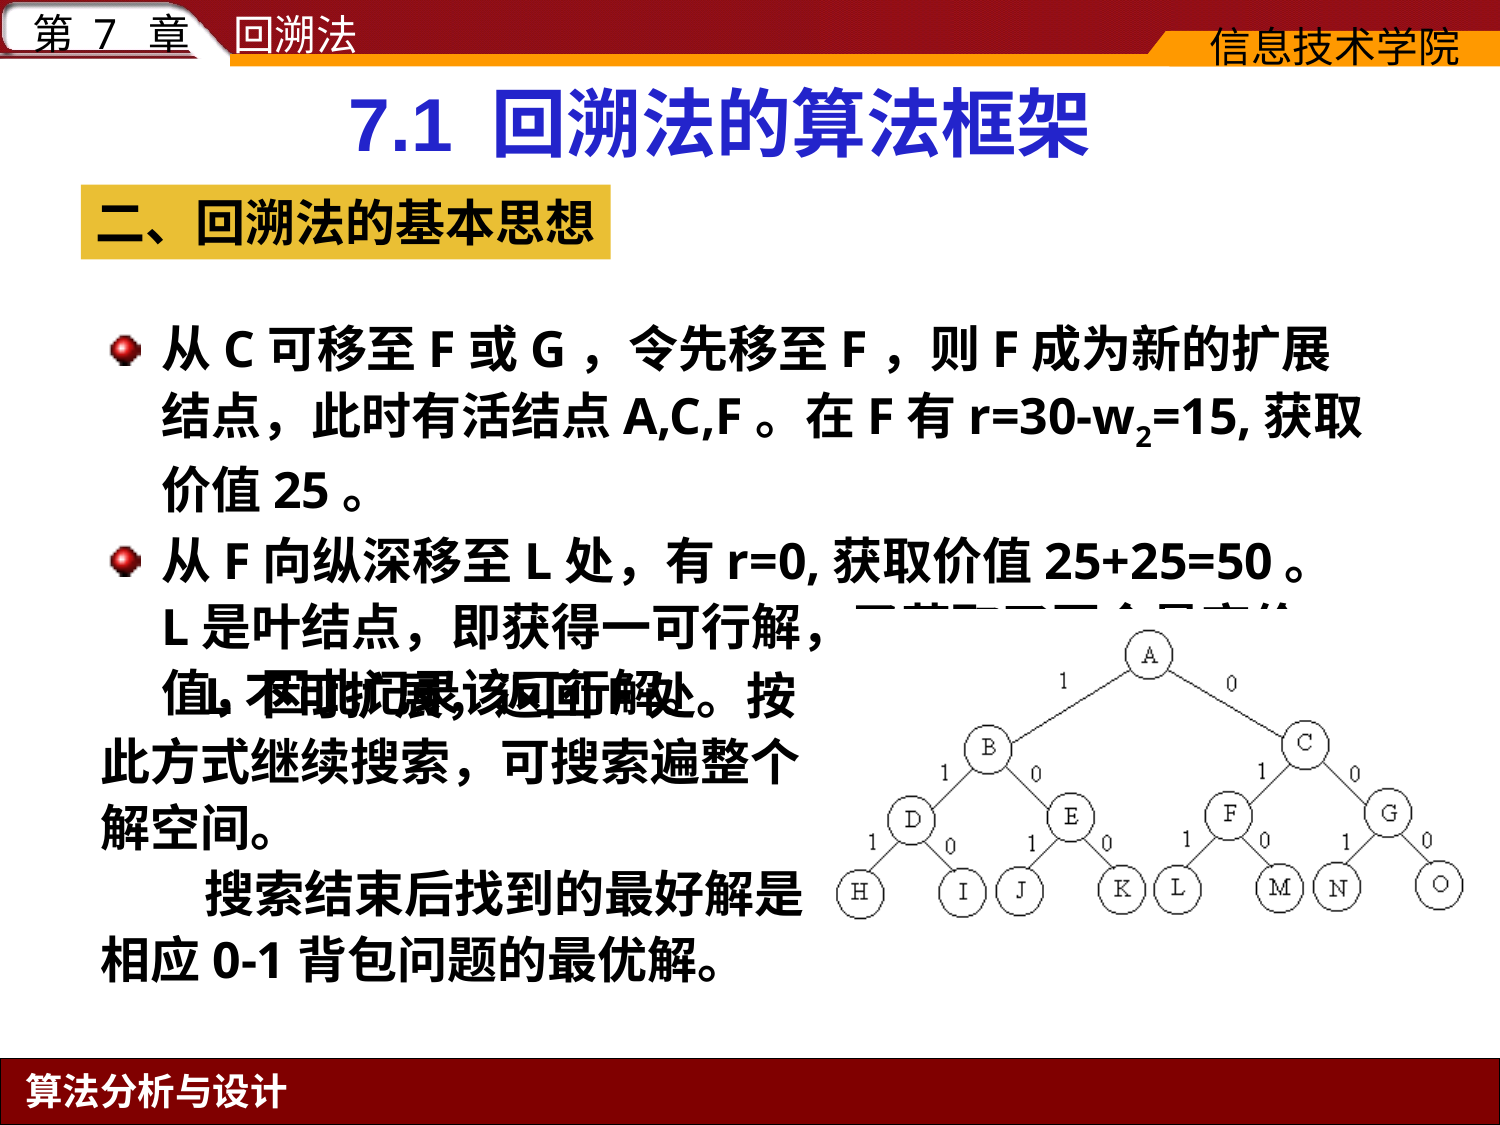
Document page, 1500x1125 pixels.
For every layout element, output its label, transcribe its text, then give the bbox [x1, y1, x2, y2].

text_box 二、回溯法的基本思想 [80, 184, 611, 260]
picture [832, 609, 1471, 933]
text_box L不可扩展，返回F处。按此方式继续搜索，可搜索遍整个解空间。 搜索结束后找到的最好解是相应0-1背包问题的最优解。 [85, 650, 845, 1014]
list 从C可移至F或G，令先移至F，则F成为新的扩展结点，此时有活结点A,C,F。在F有r=30-w2=15,获取价值25。 从F向纵深移至L处，有r=0,获取价值25+25=50。L是叶结点，即获得一可行解，又获取了至今最高价值，因此记录该可行解。 [90, 304, 1388, 650]
picture [105, 330, 141, 366]
text_box 7.1 回溯法的算法框架 [82, 68, 1358, 175]
picture [0, 0, 1500, 59]
picture [105, 541, 141, 577]
